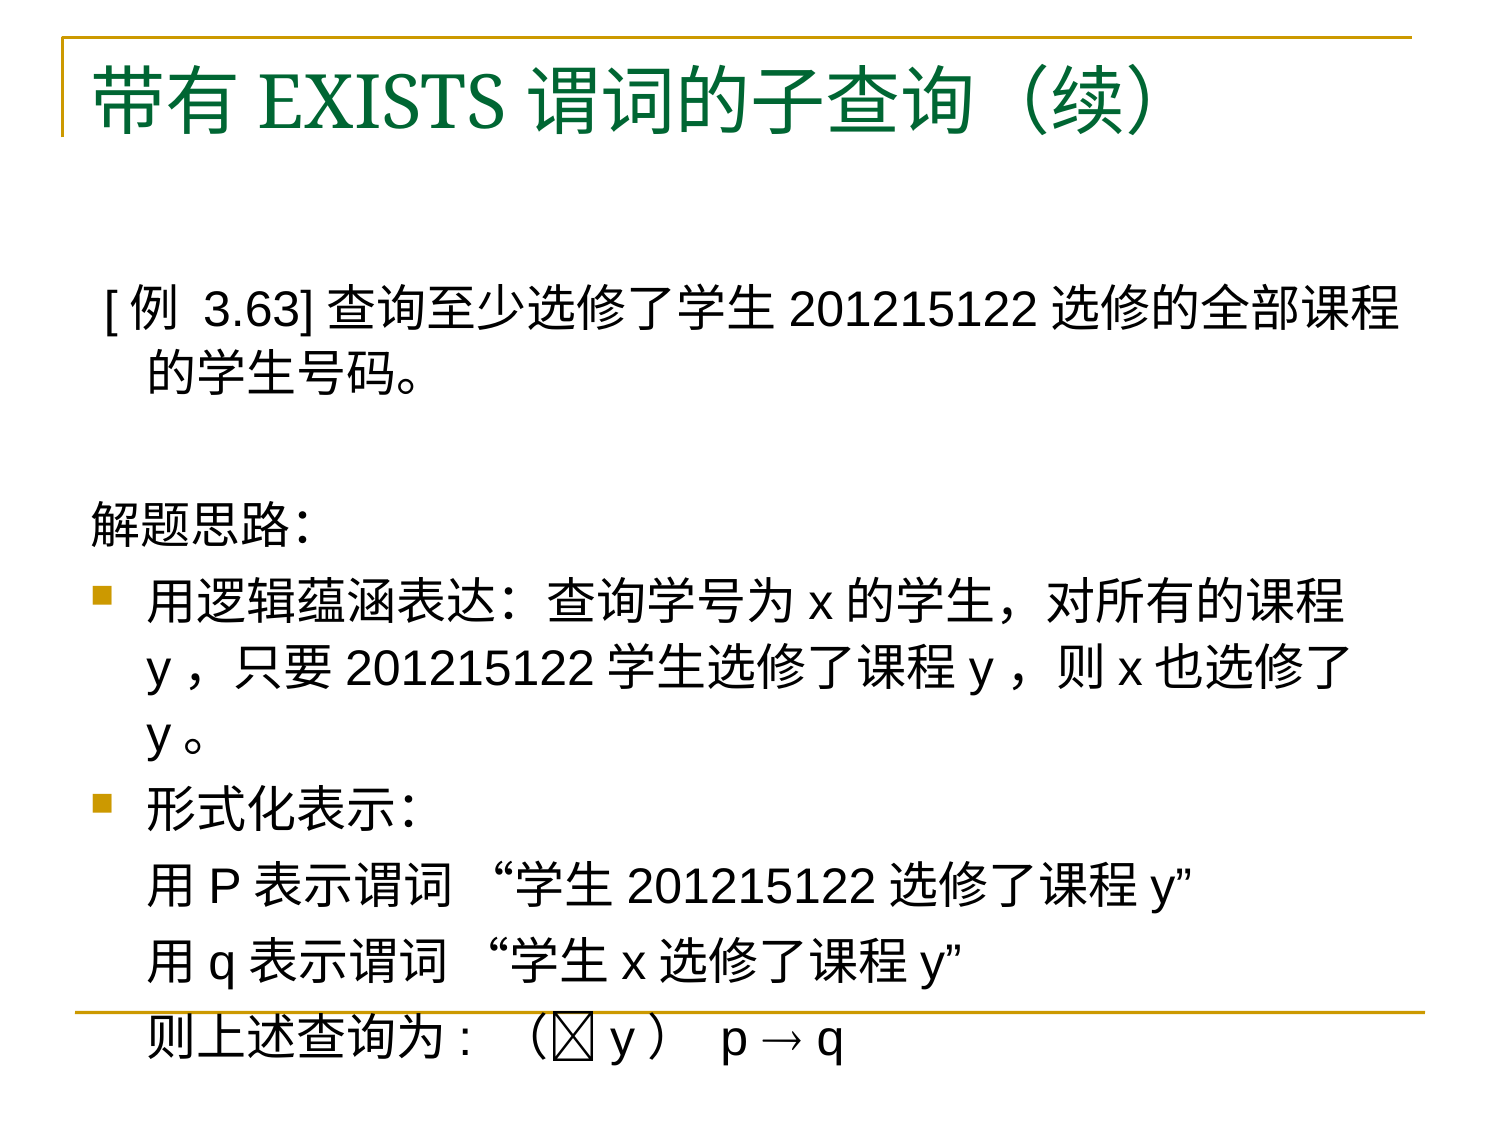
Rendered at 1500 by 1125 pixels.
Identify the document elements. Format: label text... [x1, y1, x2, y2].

title 带有EXISTS谓词的子查询（续） [74, 45, 1426, 233]
list [例 3.63]查询至少选修了学生201215122选修的全部课程的学生号码。 解题思路： 用逻辑蕴涵表达：查询学号为x的学生，对所有的课程y，只要201215122学生选修了课程y，则x也选修了y。 形式化表示： 用P表示谓词 “学生201215122选修了课程y” 用q表示谓词 “学生x选修了课程y” 则上述查询为: （y） p  q [74, 262, 1426, 1006]
